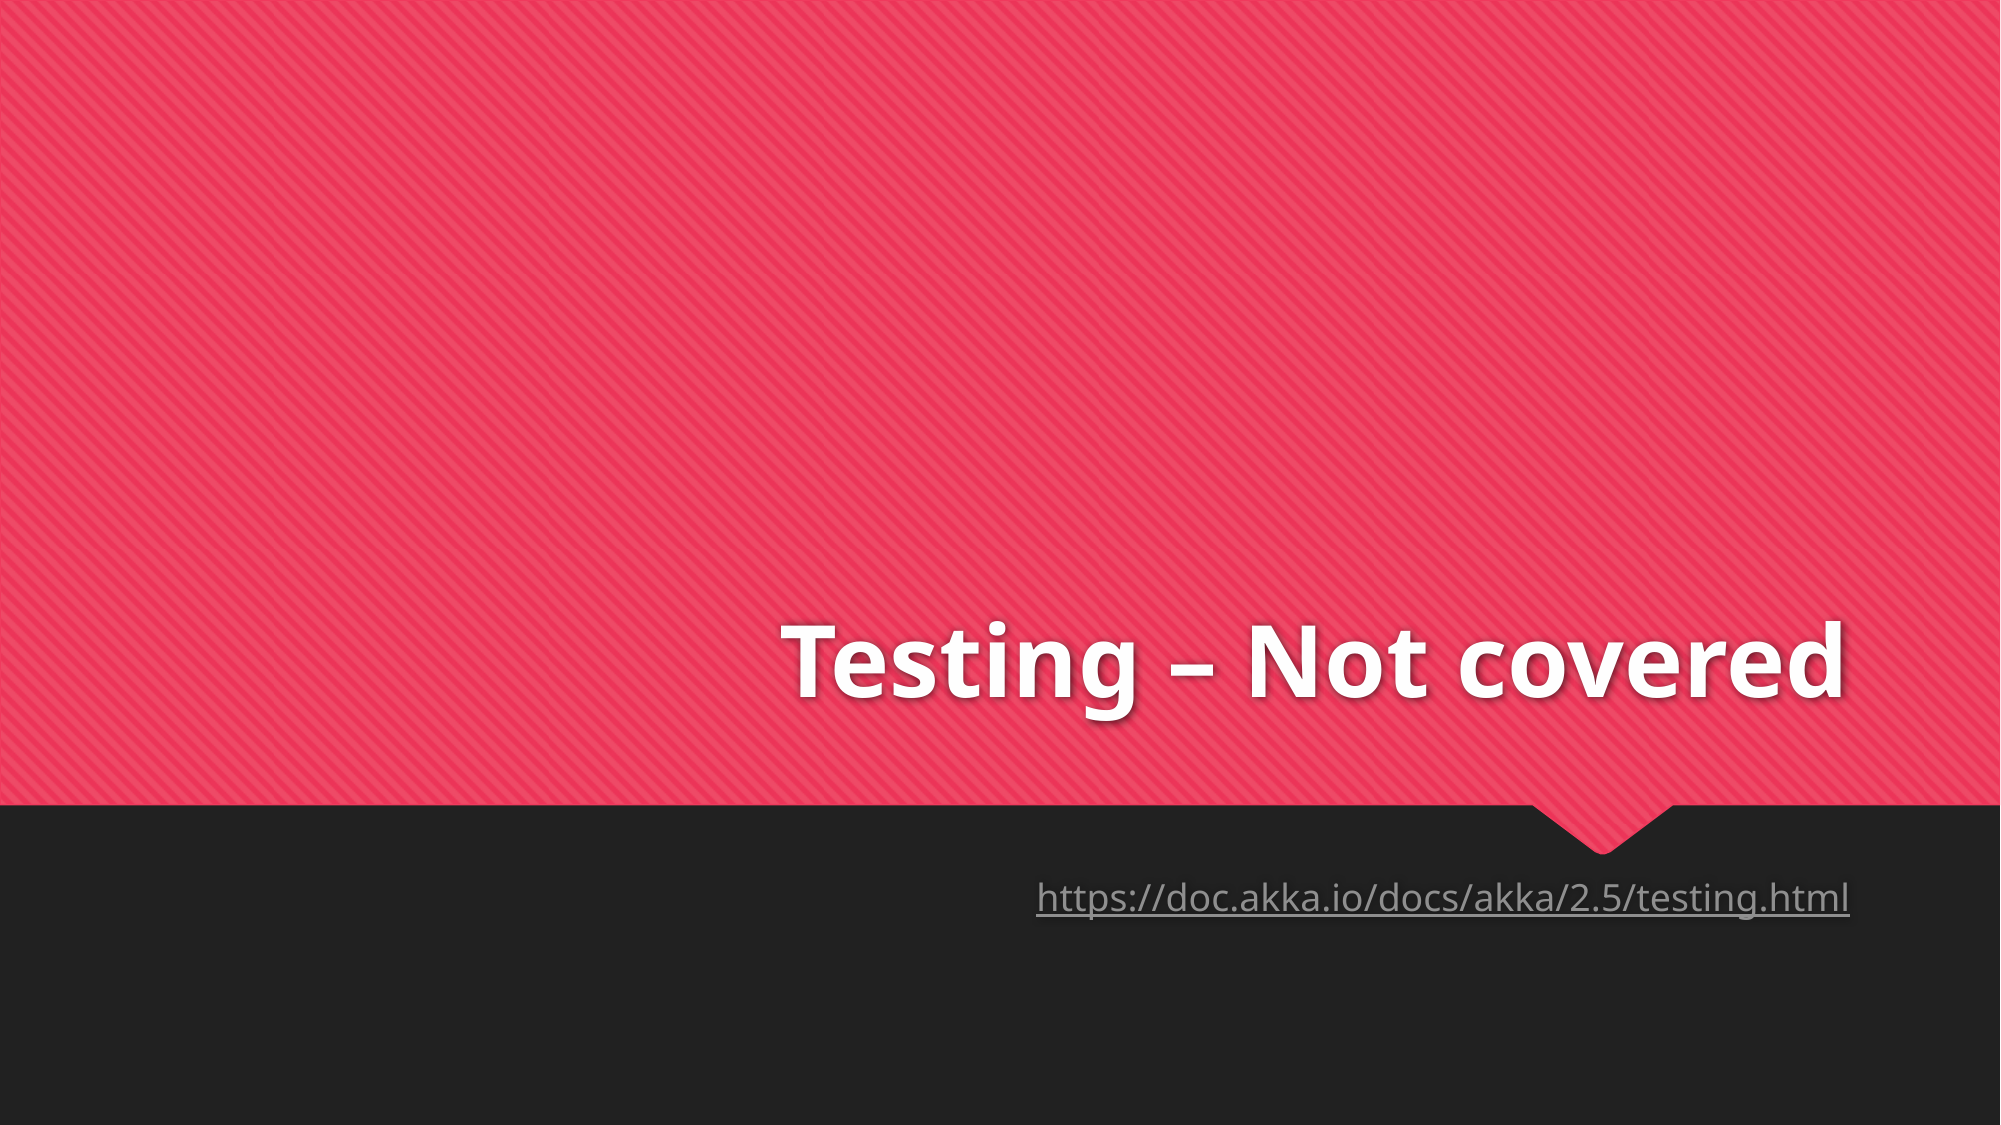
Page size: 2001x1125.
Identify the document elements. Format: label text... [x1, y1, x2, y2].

list https://doc.akka.io/docs/akka/2.5/testing.html [132, 866, 1866, 938]
title Testing – Not covered [132, 484, 1866, 726]
